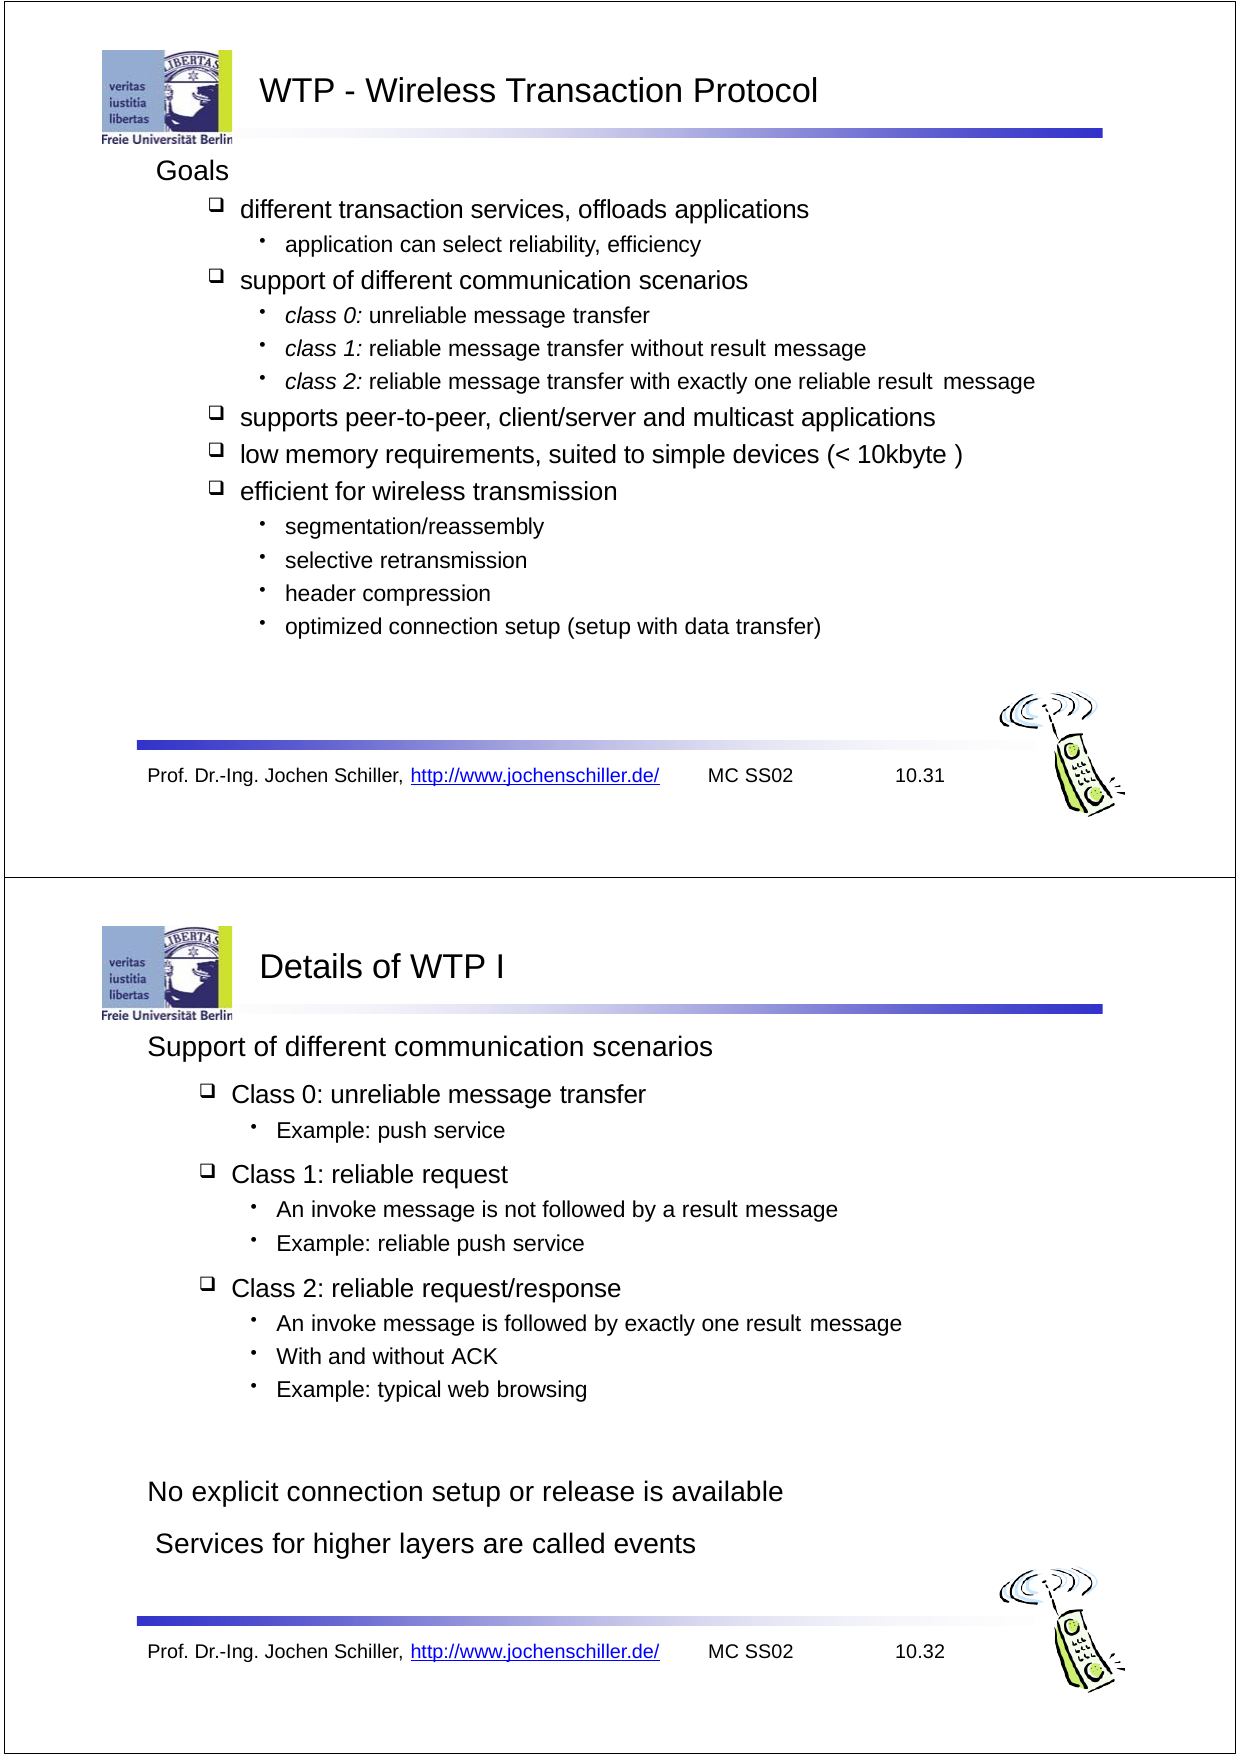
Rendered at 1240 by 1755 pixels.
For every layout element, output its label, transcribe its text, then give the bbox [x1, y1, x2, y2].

text_box Prof. Dr.-Ing. Jochen Schiller, http://www.jochenschiller.de/ [145, 1638, 672, 1663]
text_box [4, 1, 1236, 877]
text_box [4, 877, 1236, 1753]
footer MC SS02 [706, 1638, 797, 1755]
text_box 10.32 [893, 1638, 948, 1663]
